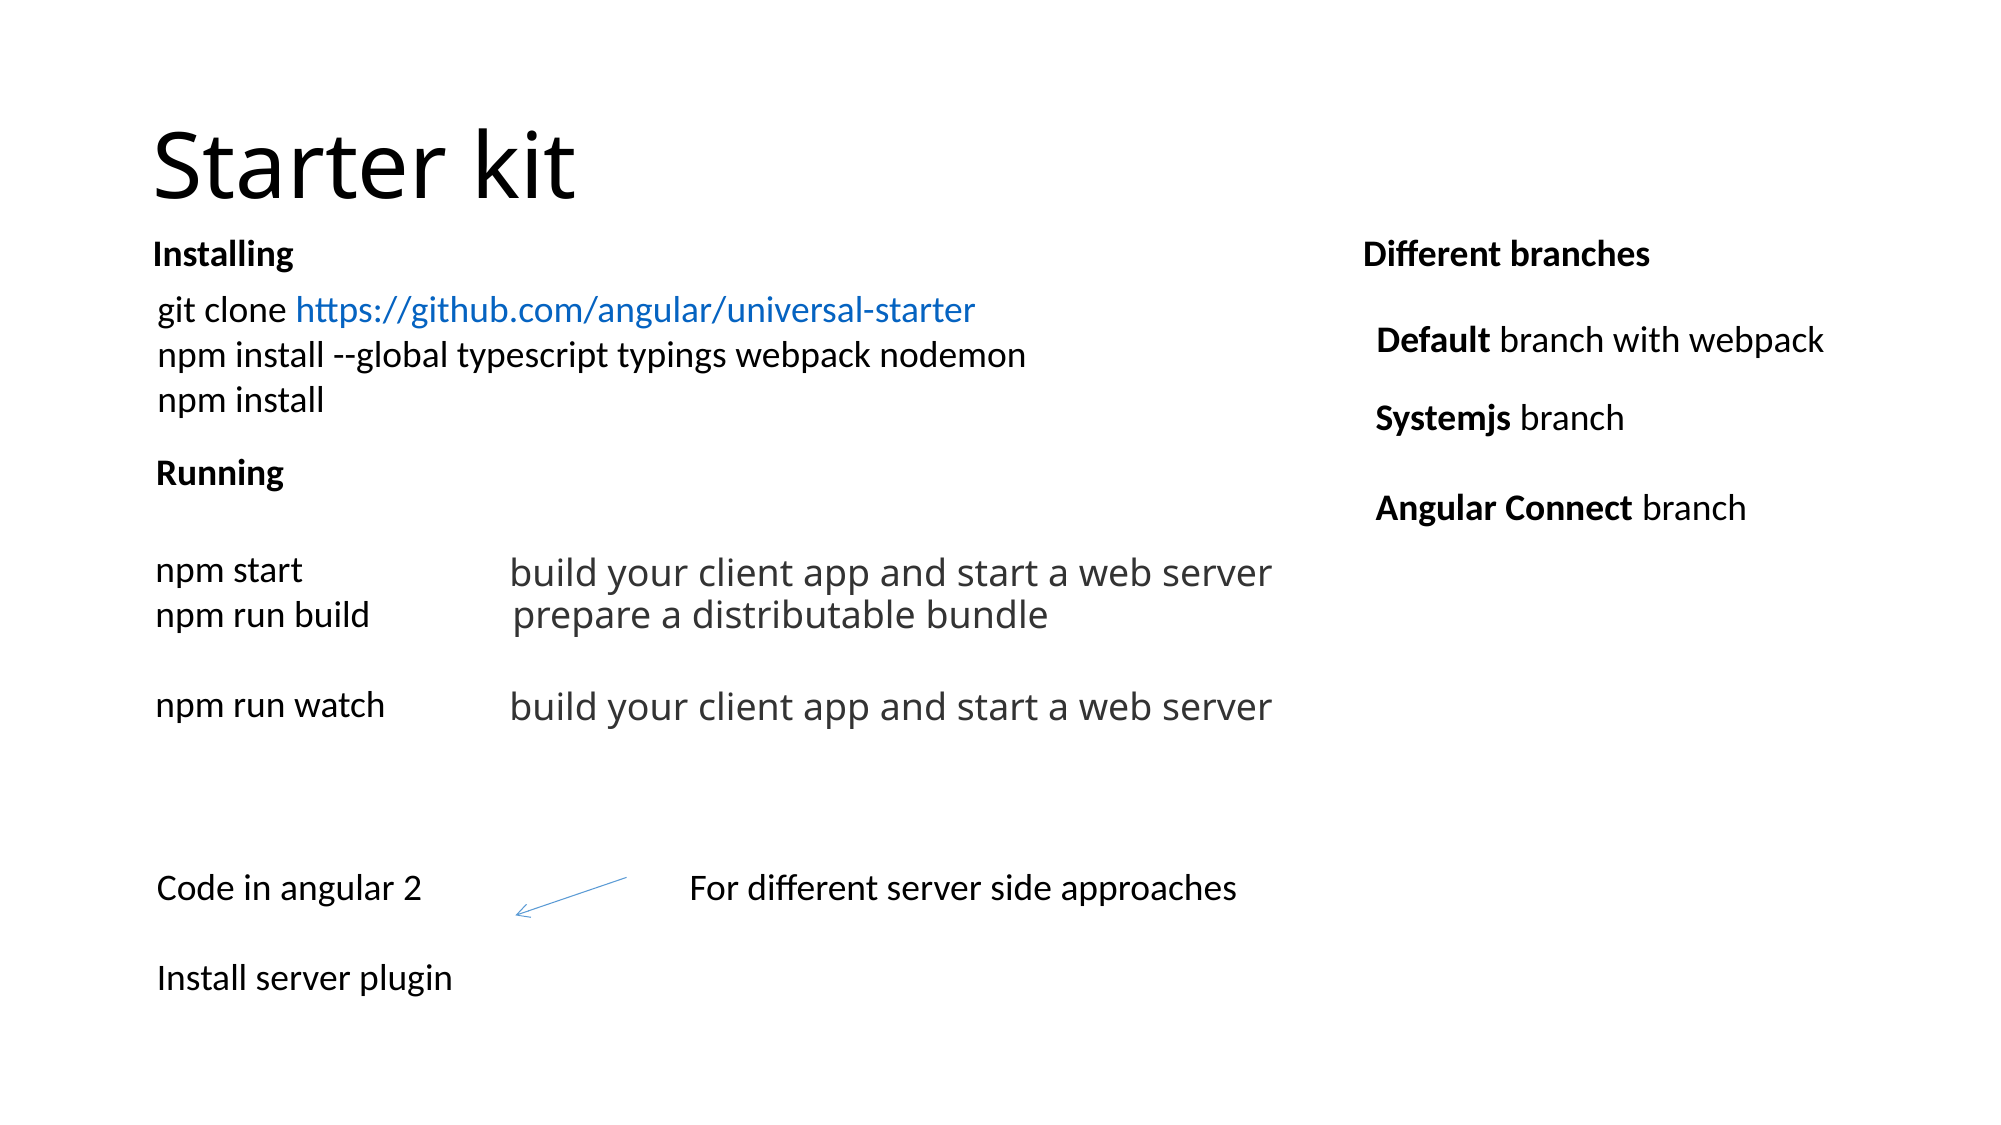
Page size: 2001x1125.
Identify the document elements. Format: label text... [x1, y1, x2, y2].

text_box Default branch with webpack [1361, 307, 1840, 368]
text_box Systemjs branch Angular Connect branch [1360, 385, 1863, 536]
text_box build your client app and start a web server [494, 675, 1289, 735]
text_box Code in angular 2 Install server plugin [141, 854, 469, 1005]
text_box Different branches [1348, 221, 1667, 282]
text_box prepare a distributable bundle [497, 583, 1065, 644]
text_box Installing [137, 221, 310, 282]
text_box npm start npm run build npm run watch [140, 537, 516, 733]
text_box build your client app and start a web server [494, 541, 1289, 602]
text_box For different server side approaches [674, 854, 1254, 915]
title Starter kit [137, 59, 1863, 278]
text_box git clone https://github.com/angular/universal-starter npm install --global typescript typings webpack nodemon npm install [142, 277, 1043, 428]
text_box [515, 877, 627, 916]
text_box Running [141, 440, 300, 501]
